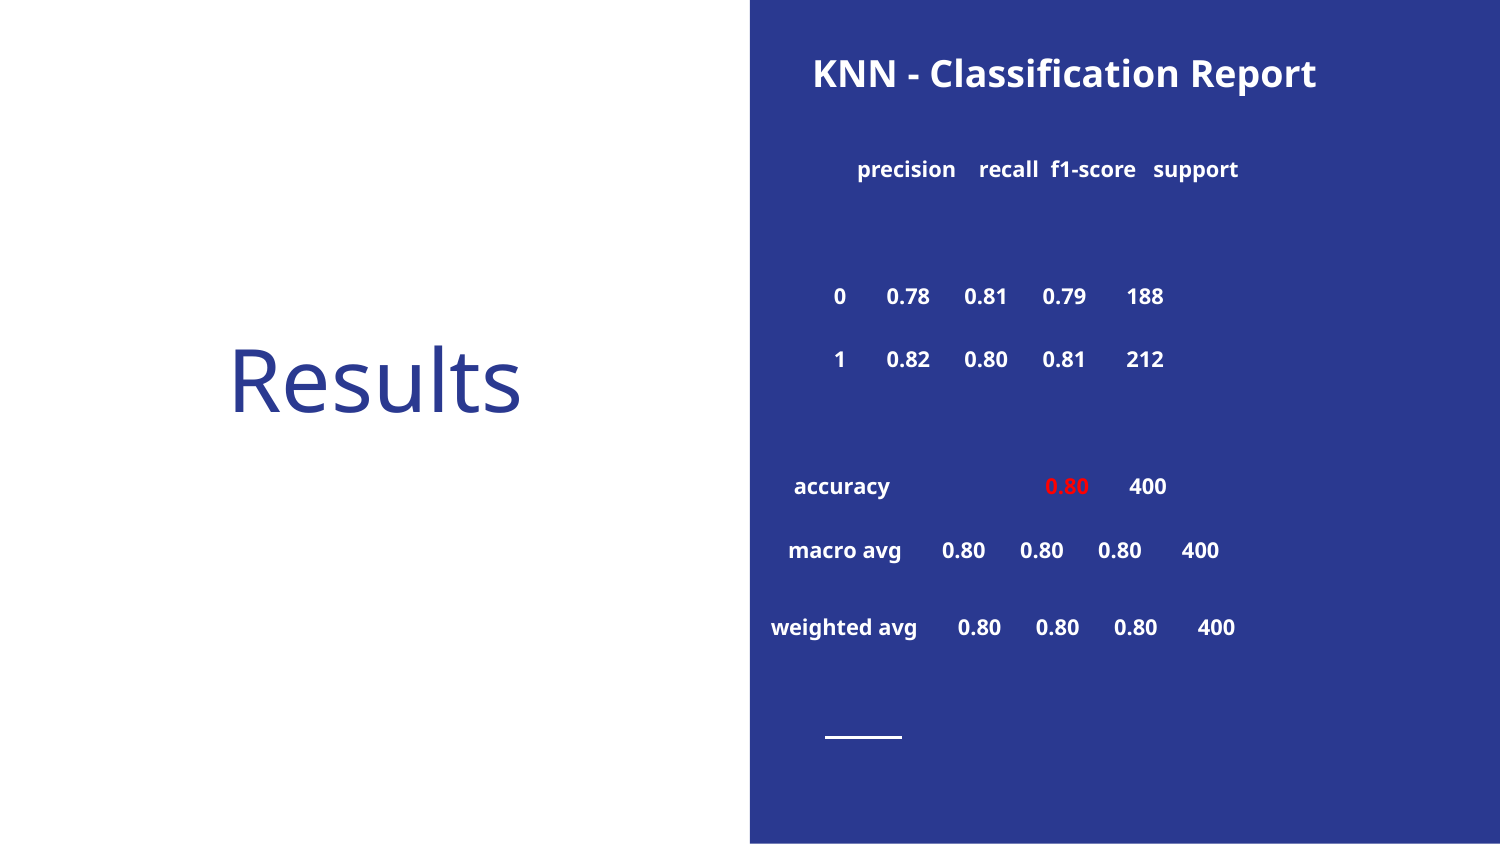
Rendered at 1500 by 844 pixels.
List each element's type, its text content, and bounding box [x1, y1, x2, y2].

list precision recall f1-score support 0 0.78 0.81 0.79 188 1 0.82 0.80 0.81 212 accuracy 0.80 400 macro avg 0.80 0.80 0.80 400 weighted avg 0.80 0.80 0.80 400 [755, 118, 1500, 725]
text_box KNN - Classification Report [797, 34, 1472, 110]
title Results [43, 188, 708, 446]
